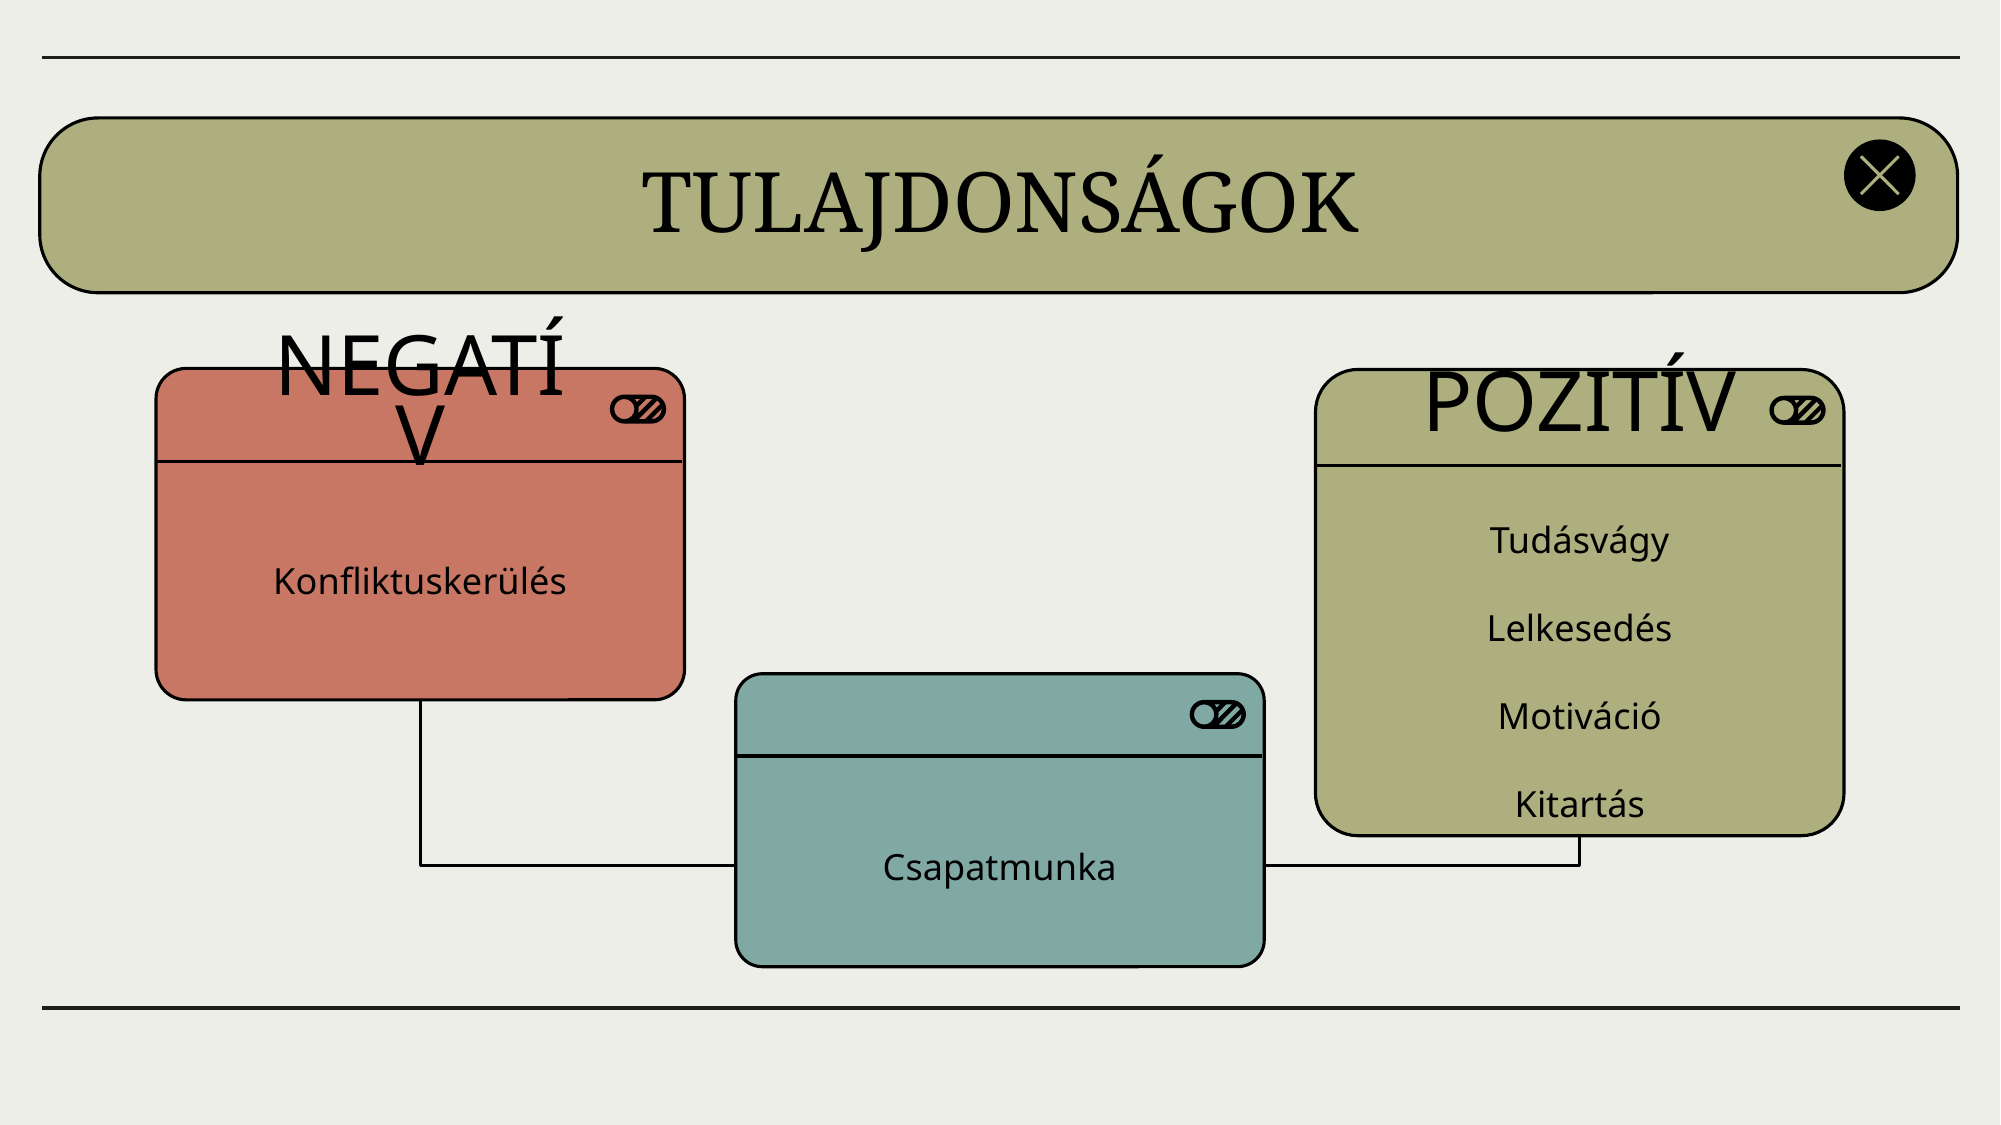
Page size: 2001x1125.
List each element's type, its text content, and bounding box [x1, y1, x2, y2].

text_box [1269, 835, 1580, 866]
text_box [155, 368, 685, 701]
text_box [1315, 369, 1845, 836]
title TULAJDONSÁGOK [156, 149, 1844, 275]
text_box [1843, 139, 1916, 212]
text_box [511, 608, 678, 958]
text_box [735, 673, 1265, 967]
